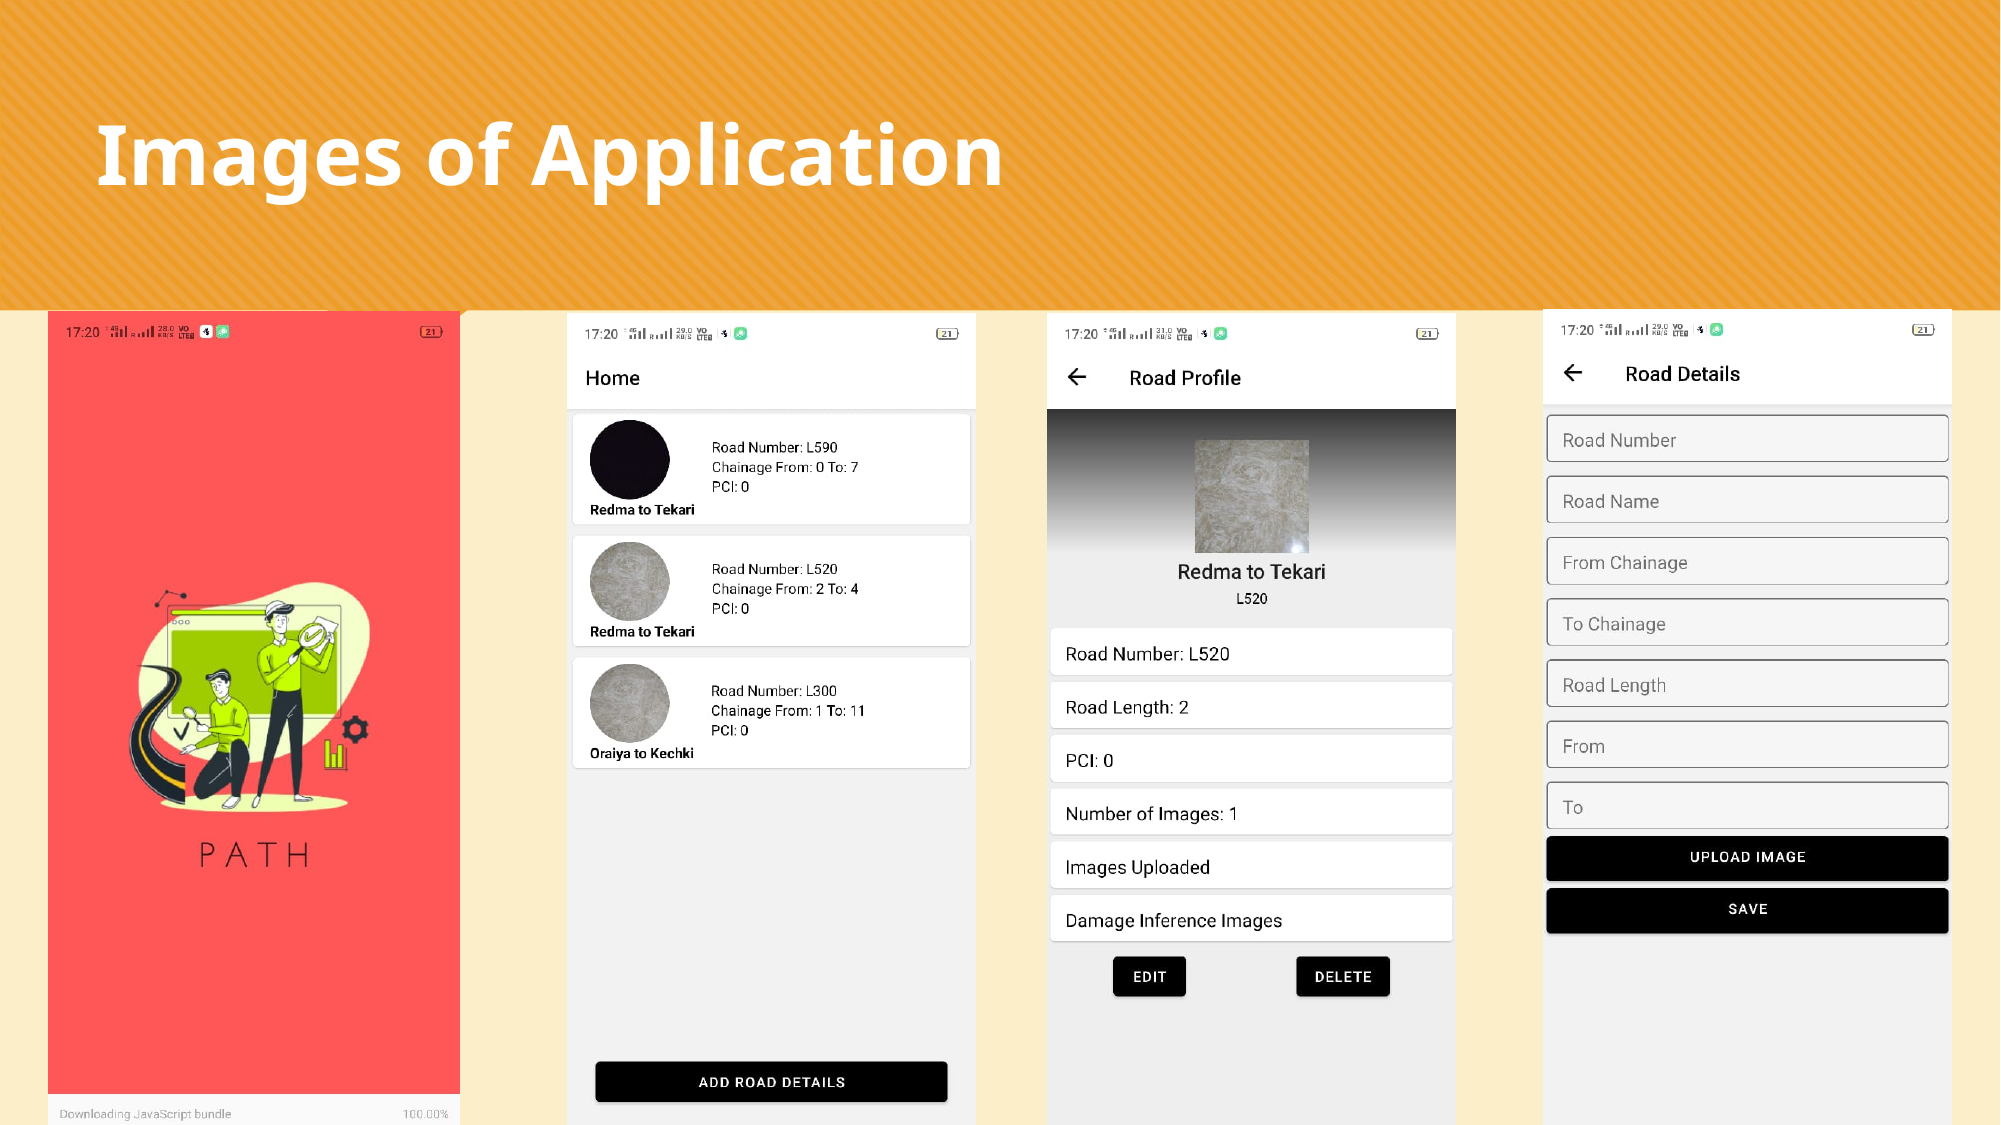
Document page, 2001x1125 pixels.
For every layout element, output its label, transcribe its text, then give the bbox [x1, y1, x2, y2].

picture [1047, 313, 1456, 1125]
text_box Images of Application [81, 94, 1197, 210]
picture [567, 313, 976, 1125]
picture [1543, 308, 1952, 1125]
picture [48, 310, 460, 1125]
